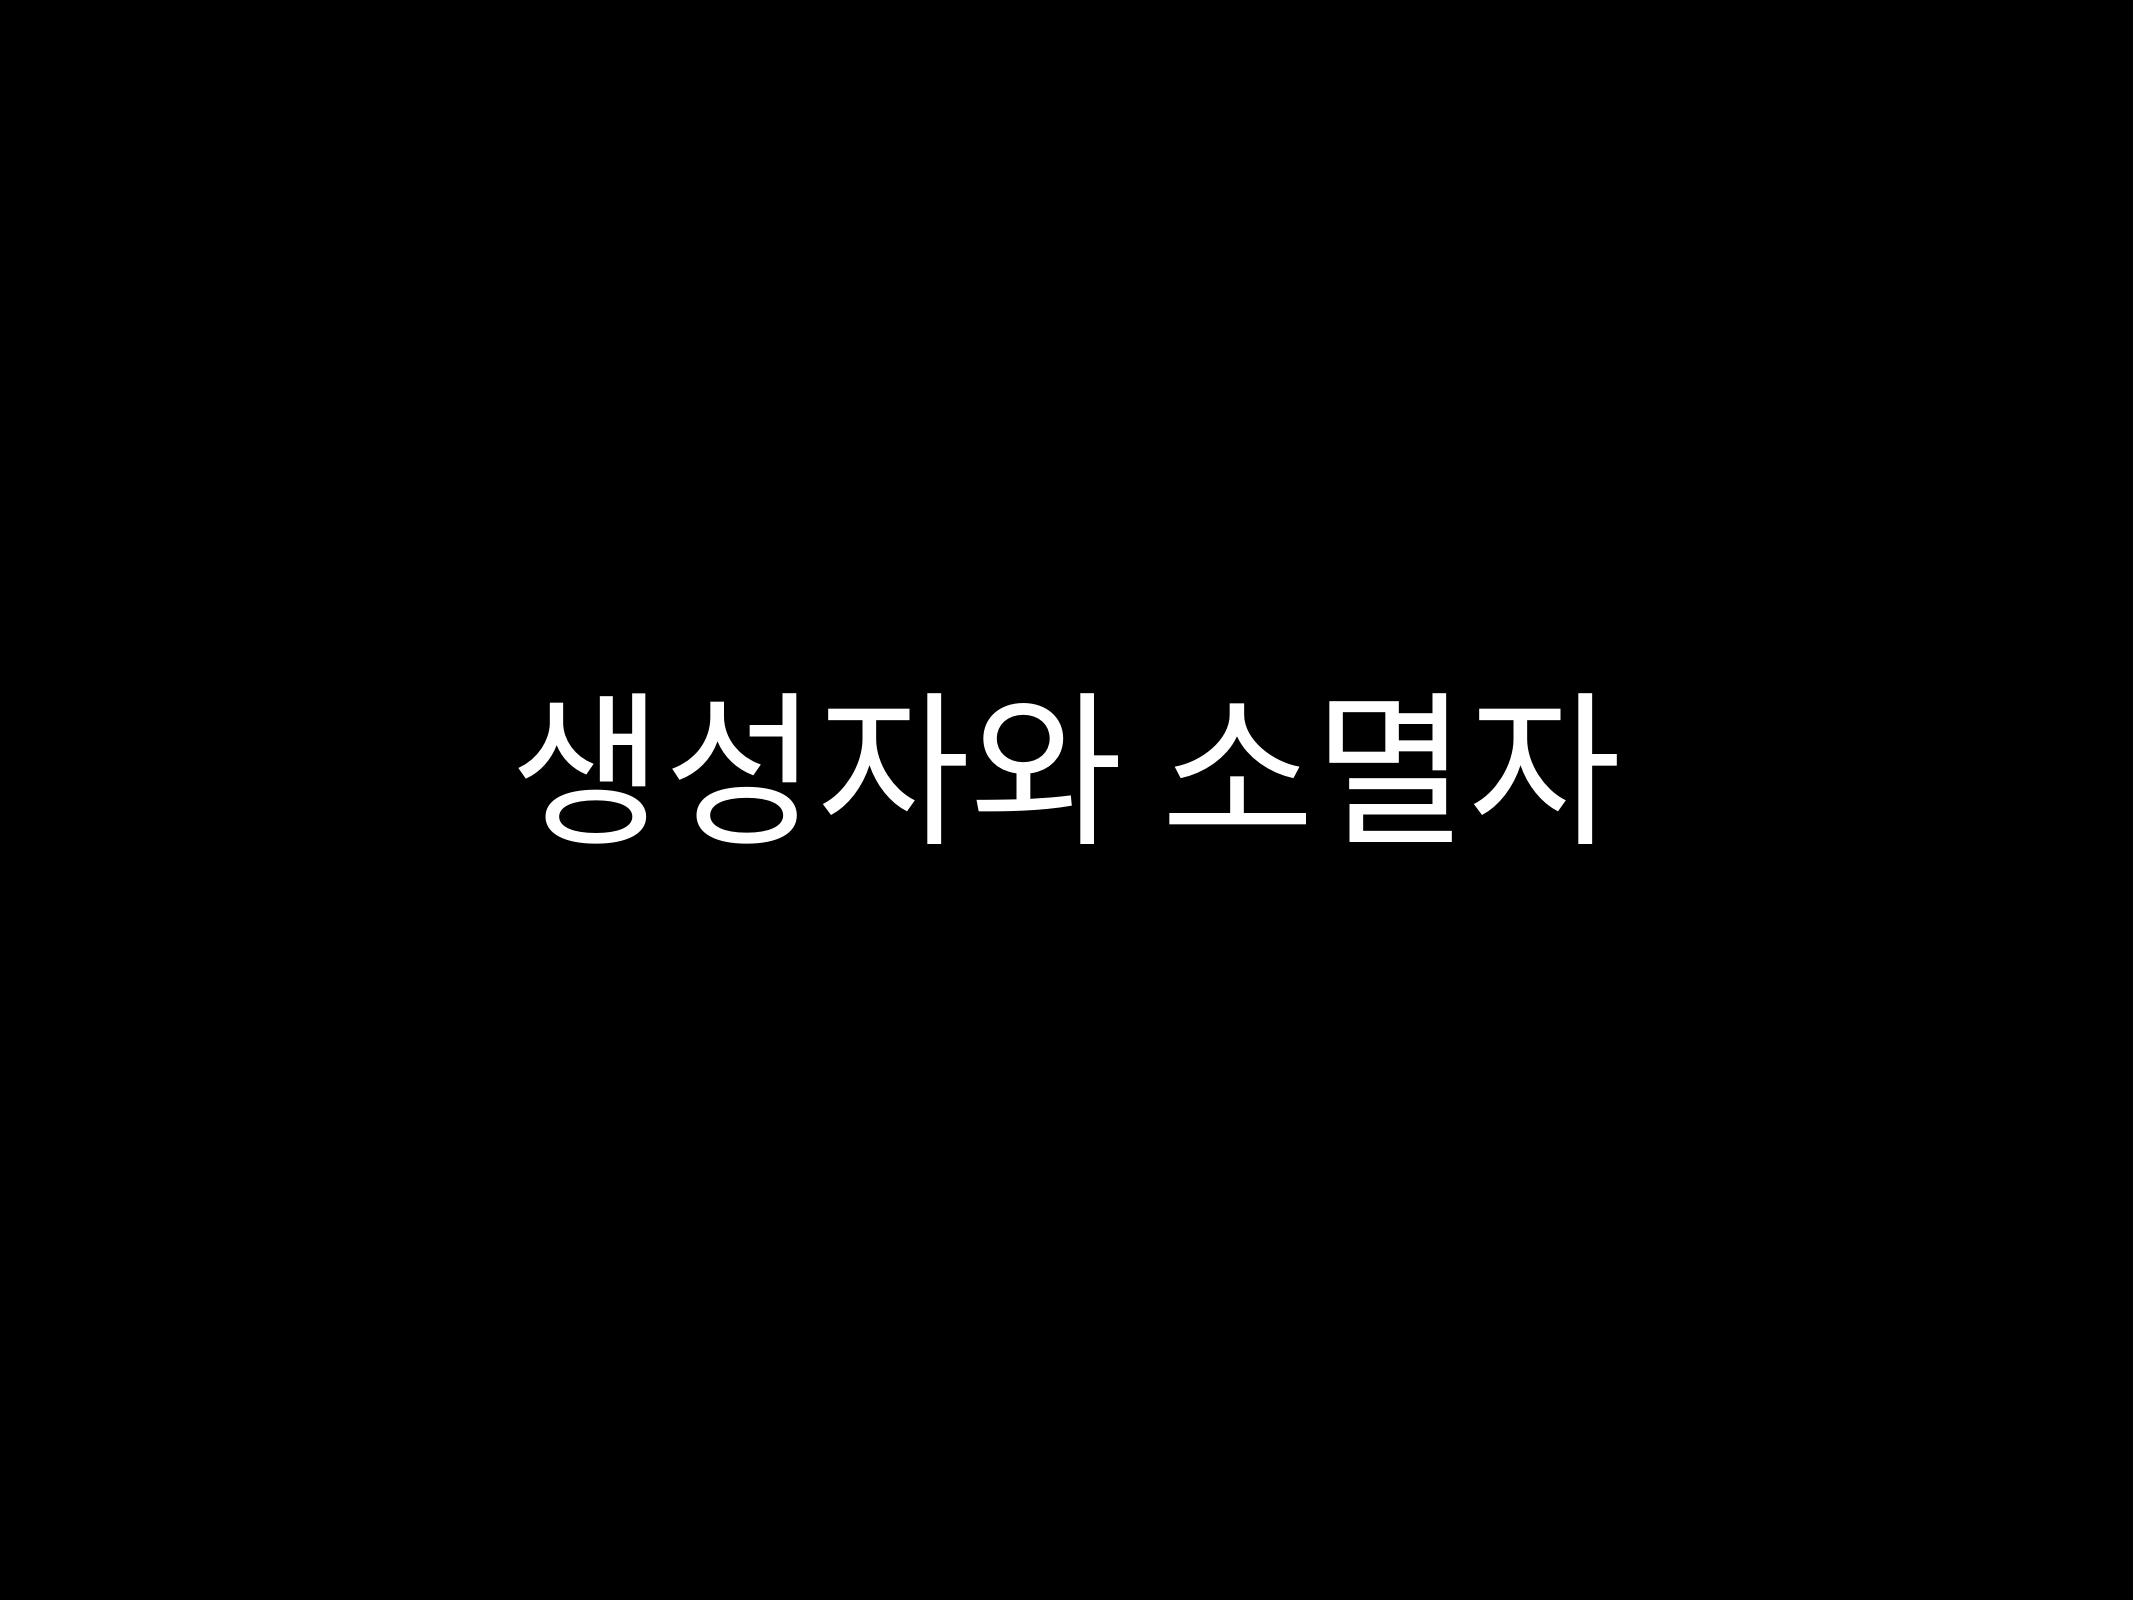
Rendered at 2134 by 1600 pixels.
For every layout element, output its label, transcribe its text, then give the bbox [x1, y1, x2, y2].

title 생성자와 소멸자 [155, 586, 1978, 943]
